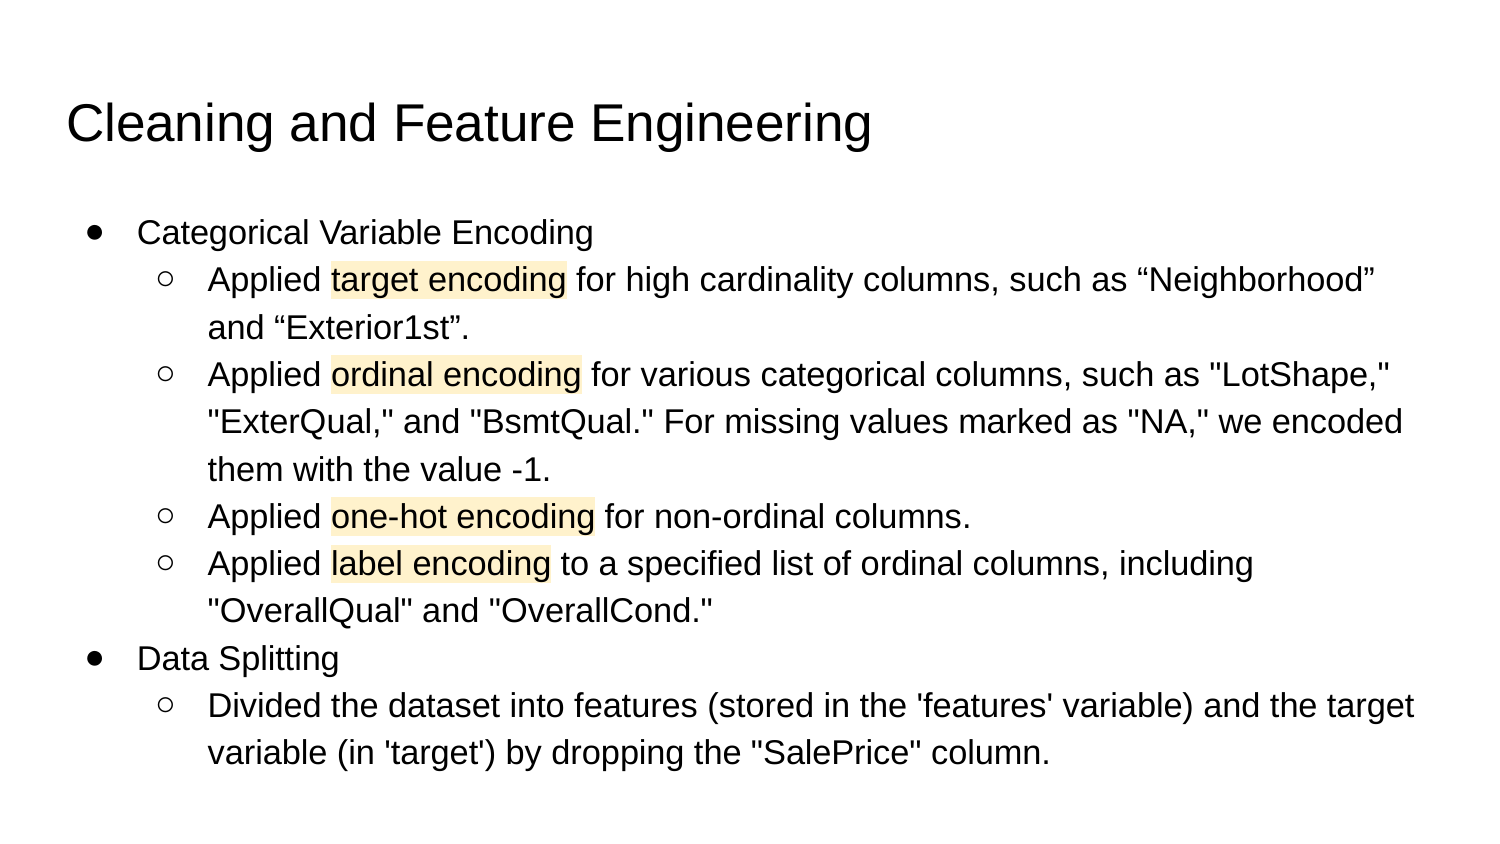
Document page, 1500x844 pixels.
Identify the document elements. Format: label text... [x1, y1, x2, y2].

title Cleaning and Feature Engineering [51, 72, 1449, 167]
list Categorical Variable Encoding Applied target encoding for high cardinality columns, such as “Neighborhood” and “Exterior1st”. Applied ordinal encoding for various categorical columns, such as "LotShape," "ExterQual," and "BsmtQual." For missing values marked as "NA," we encoded them with the value -1. Applied one-hot encoding for non-ordinal columns. Applied label encoding to a specified list of ordinal columns, including "OverallQual" and "OverallCond." Data Splitting Divided the dataset into features (stored in the 'features' variable) and the target variable (in 'target') by dropping the "SalePrice" column. [51, 189, 1449, 791]
